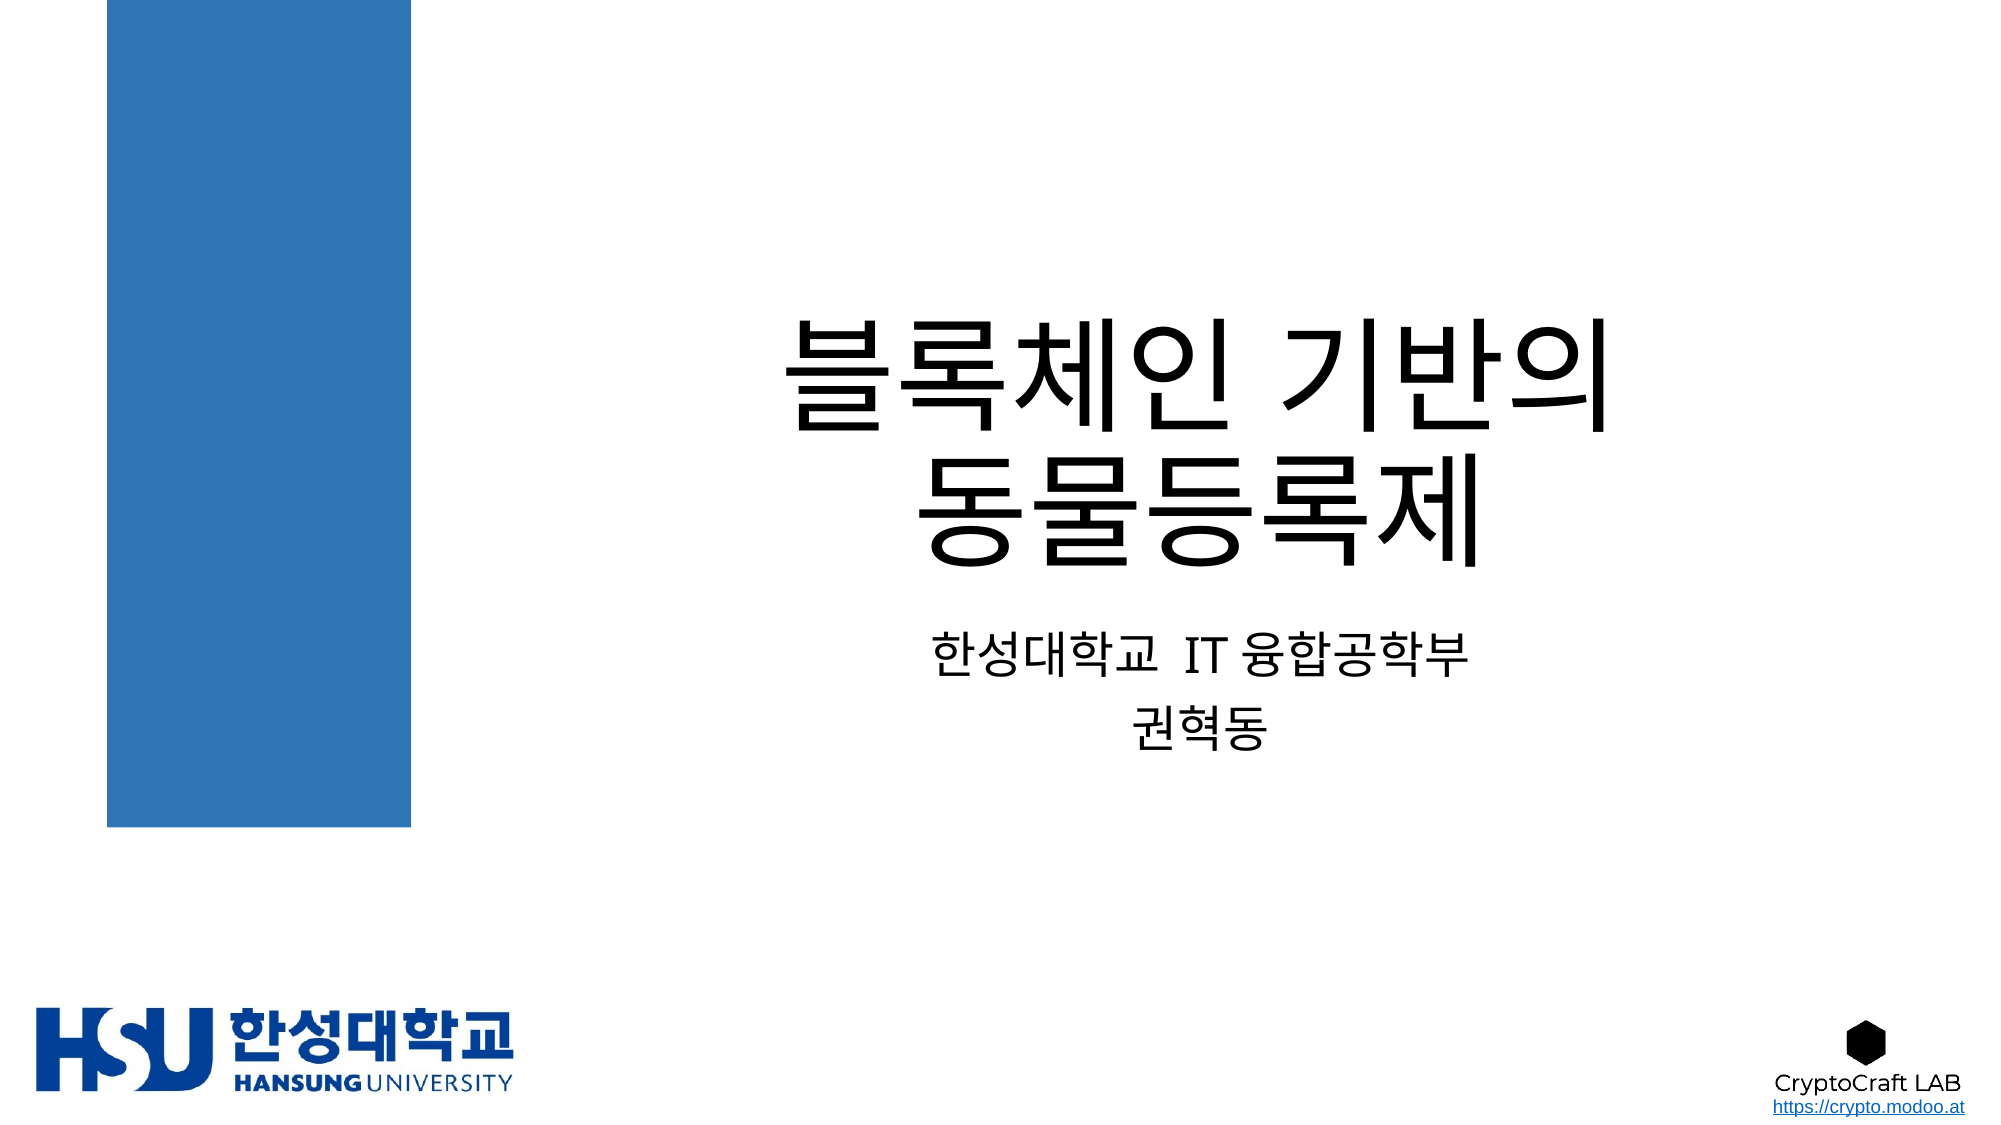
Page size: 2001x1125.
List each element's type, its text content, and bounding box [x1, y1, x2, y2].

title 블록체인 기반의 동물등록제 [511, 200, 1890, 593]
picture [27, 997, 524, 1103]
picture [1760, 1005, 1976, 1111]
subtitle 한성대학교 IT융합공학부 권혁동 [511, 622, 1890, 895]
